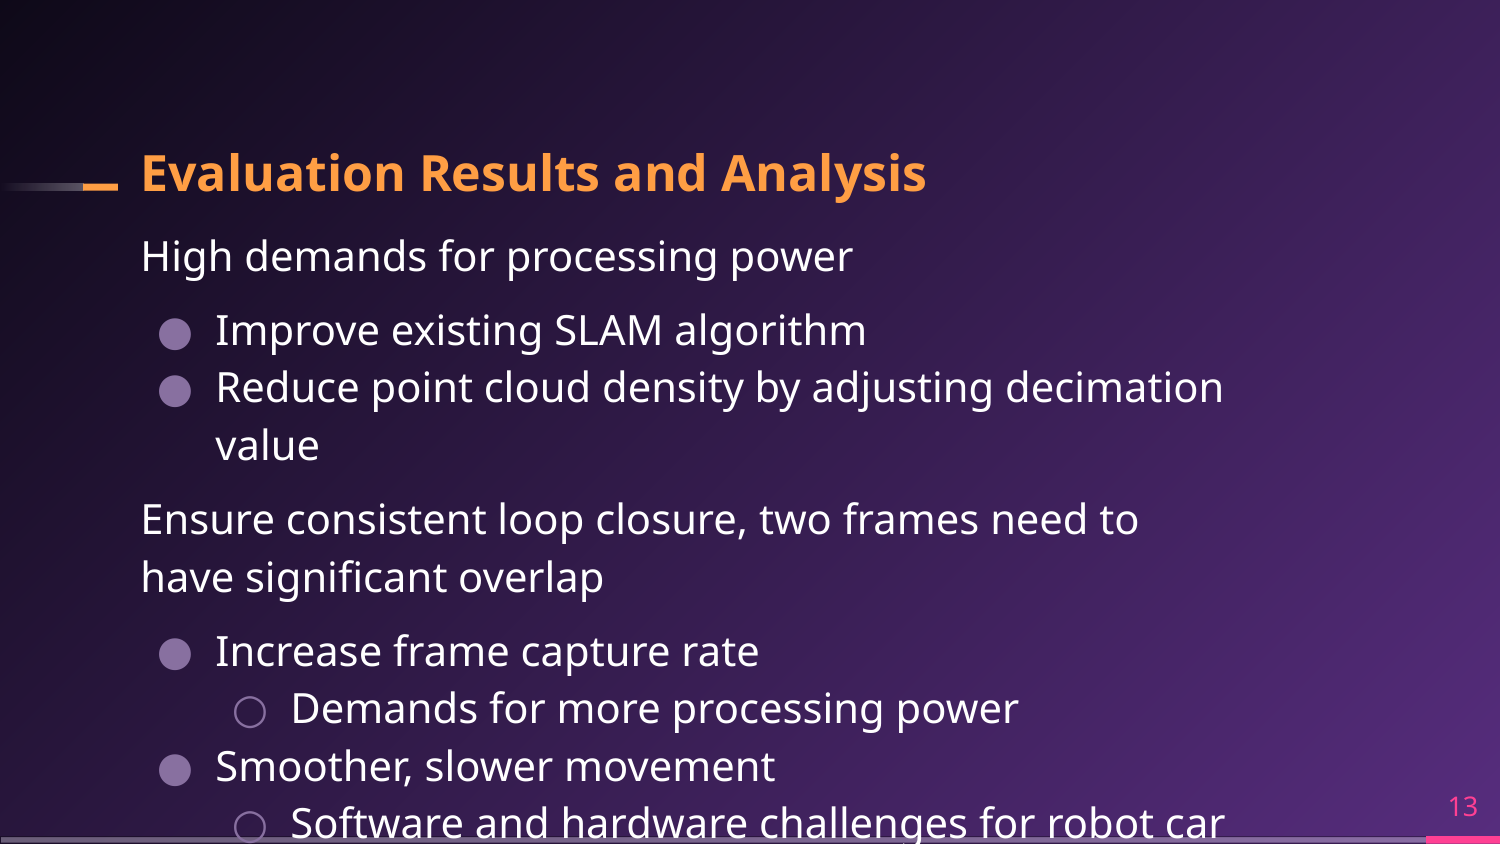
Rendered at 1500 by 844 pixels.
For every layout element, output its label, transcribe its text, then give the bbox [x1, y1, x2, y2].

title Evaluation Results and Analysis [140, 137, 1011, 203]
slide_number ‹#› [1426, 779, 1500, 837]
list High demands for processing power Improve existing SLAM algorithm Reduce point cloud density by adjusting decimation value Ensure consistent loop closure, two frames need to have significant overlap Increase frame capture rate Demands for more processing power Smoother, slower movement Software and hardware challenges for robot car [140, 222, 1239, 783]
